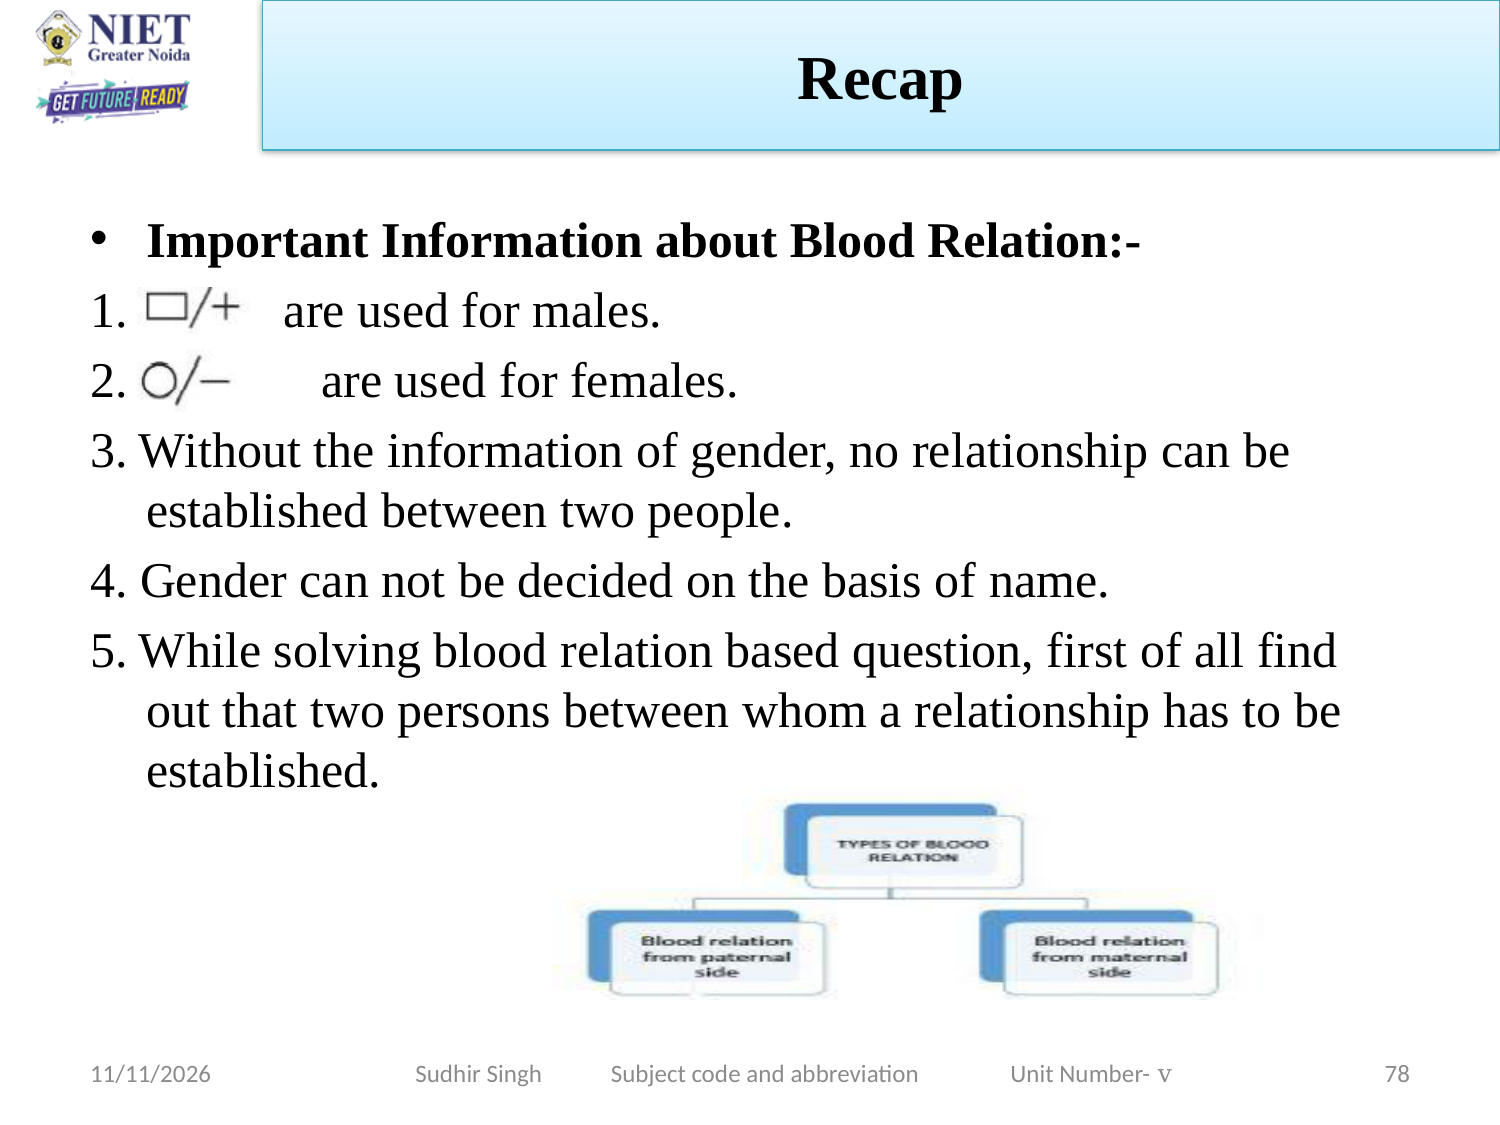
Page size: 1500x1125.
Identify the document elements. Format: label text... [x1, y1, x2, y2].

list Important Information about Blood Relation:- 1. are used for males. 2. are used for females. 3. Without the information of gender, no relationship can be established between two people. 4. Gender can not be decided on the basis of name. 5. While solving blood relation based question, first of all find out that two persons between whom a relationship has to be established. [75, 200, 1425, 1005]
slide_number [75, 1042, 275, 1103]
picture [412, 787, 1301, 1001]
picture [0, 0, 226, 135]
title Recap [262, 0, 1500, 151]
picture [124, 287, 259, 335]
footer Sudhir Singh Subject code and abbreviation Unit Number- ⅴ [275, 1042, 1074, 1103]
slide_number 78 [1074, 1042, 1425, 1103]
picture [124, 349, 248, 415]
